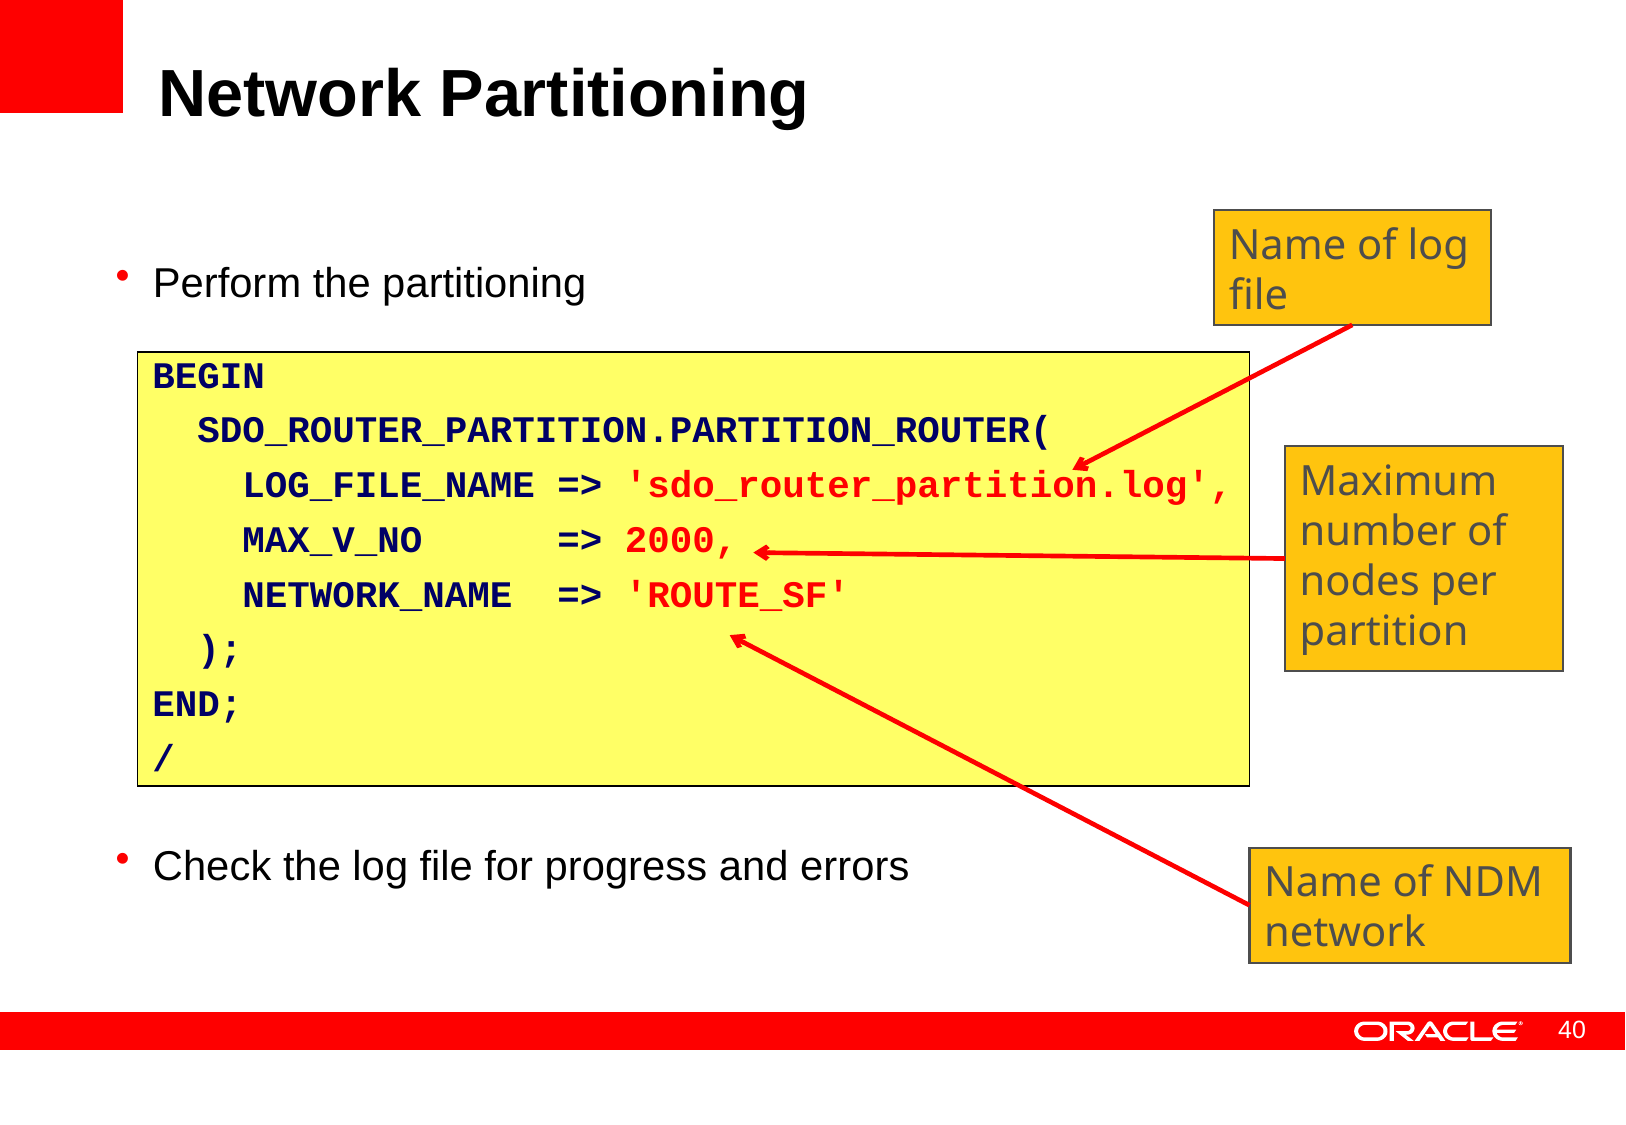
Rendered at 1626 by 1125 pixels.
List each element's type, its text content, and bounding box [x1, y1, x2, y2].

picture [0, 1012, 1625, 1050]
picture [0, 0, 123, 113]
text_box BEGIN SDO_ROUTER_PARTITION.PARTITION_ROUTER( LOG_FILE_NAME => 'sdo_router_partition.log', MAX_V_NO => 2000, NETWORK_NAME => 'ROUTE_SF' ); END; / [137, 351, 1250, 787]
text_box Name of log file [1214, 210, 1491, 325]
text_box Name of NDM network [1249, 847, 1571, 963]
list Perform the partitioning Check the log file for progress and errors [115, 255, 1456, 969]
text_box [729, 634, 1250, 907]
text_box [1140, 257, 1285, 539]
text_box Maximum number of nodes per partition [1284, 446, 1563, 671]
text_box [753, 552, 1286, 559]
title Network Partitioning [157, 49, 1506, 205]
